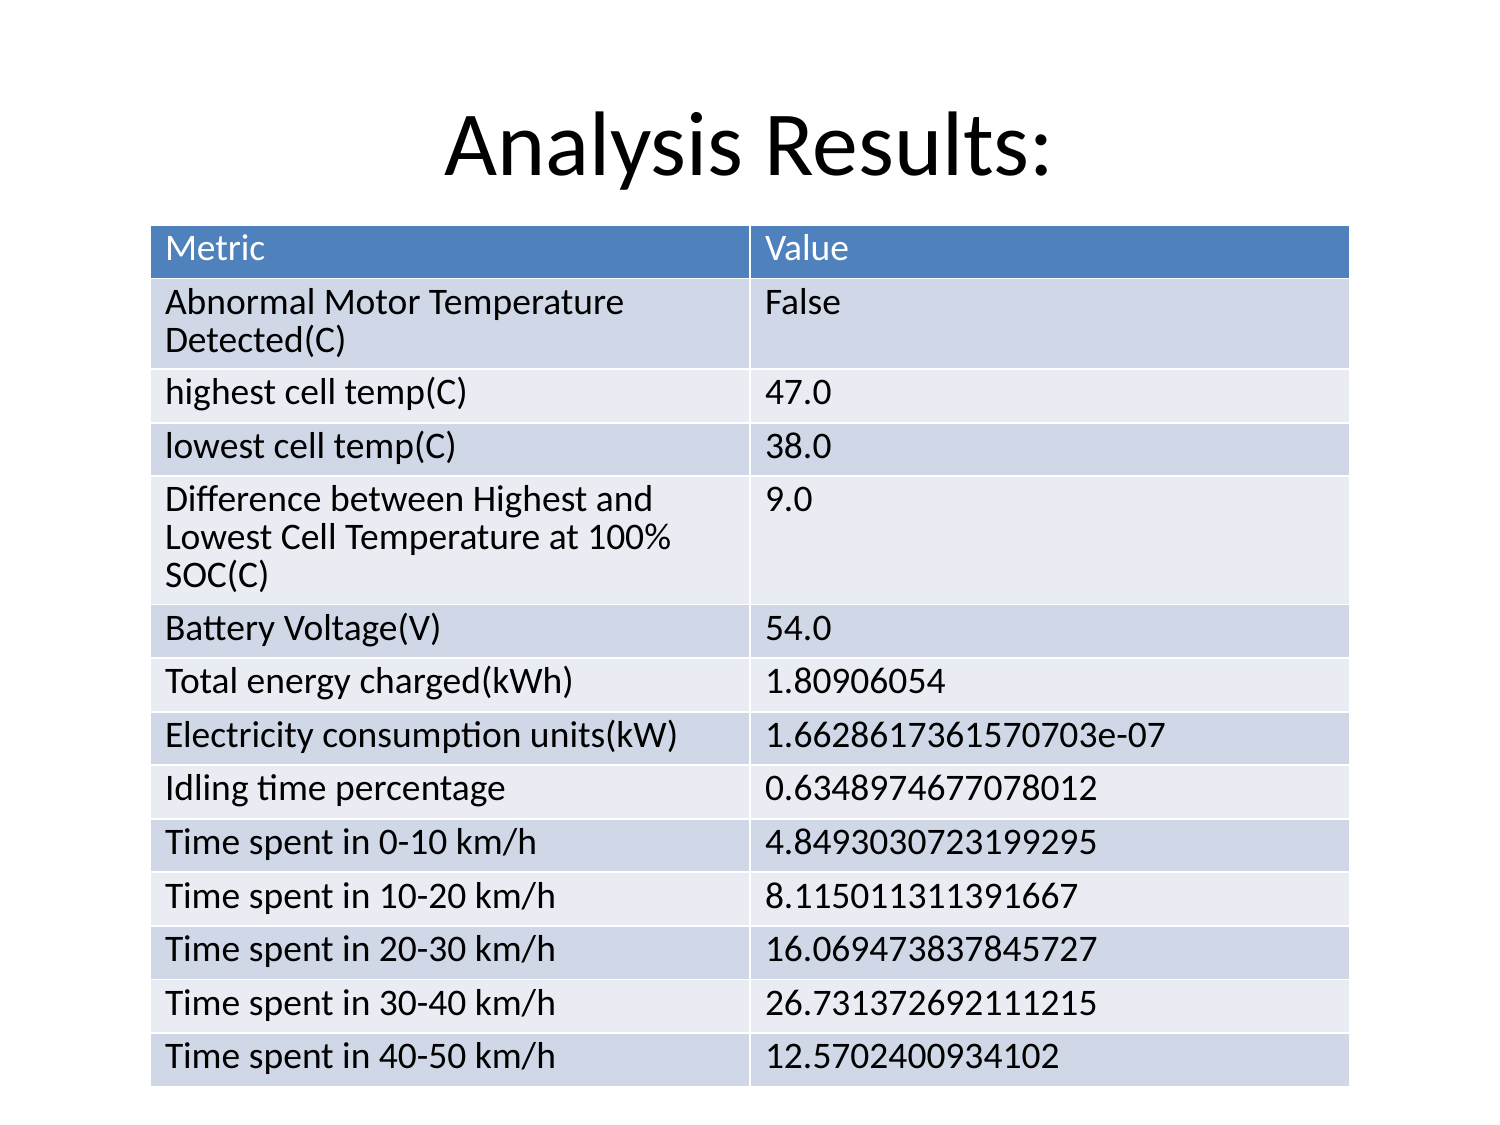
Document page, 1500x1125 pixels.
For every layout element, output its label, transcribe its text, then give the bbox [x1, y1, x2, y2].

table_cell Abnormal Motor Temperature Detected(C) [151, 279, 749, 368]
table_cell False [751, 279, 1349, 368]
table_cell Idling time percentage [151, 766, 749, 818]
table_cell 12.5702400934102 [751, 1034, 1349, 1086]
table_cell highest cell temp(C) [151, 370, 749, 422]
table_cell Time spent in 0-10 km/h [151, 820, 749, 871]
table_header Metric [151, 226, 749, 278]
table_cell Time spent in 10-20 km/h [151, 873, 749, 925]
table_cell Time spent in 40-50 km/h [151, 1034, 749, 1086]
table_cell 8.115011311391667 [751, 873, 1349, 925]
title Analysis Results: [75, 45, 1425, 233]
table_cell 47.0 [751, 370, 1349, 422]
table_cell Total energy charged(kWh) [151, 659, 749, 711]
table_cell 4.8493030723199295 [751, 820, 1349, 871]
table_cell Time spent in 30-40 km/h [151, 980, 749, 1032]
table_cell 54.0 [751, 605, 1349, 657]
table_cell Battery Voltage(V) [151, 605, 749, 657]
table_cell 0.6348974677078012 [751, 766, 1349, 818]
table_cell 9.0 [751, 477, 1349, 604]
table_cell lowest cell temp(C) [151, 424, 749, 475]
table_cell Electricity consumption units(kW) [151, 713, 749, 764]
table_cell 16.069473837845727 [751, 927, 1349, 979]
table_cell Time spent in 20-30 km/h [151, 927, 749, 979]
table_header Value [751, 226, 1349, 278]
table_cell Difference between Highest and Lowest Cell Temperature at 100% SOC(C) [151, 477, 749, 604]
table_cell 1.80906054 [751, 659, 1349, 711]
table_cell 26.731372692111215 [751, 980, 1349, 1032]
table_cell 38.0 [751, 424, 1349, 475]
table_cell 1.6628617361570703e-07 [751, 713, 1349, 764]
